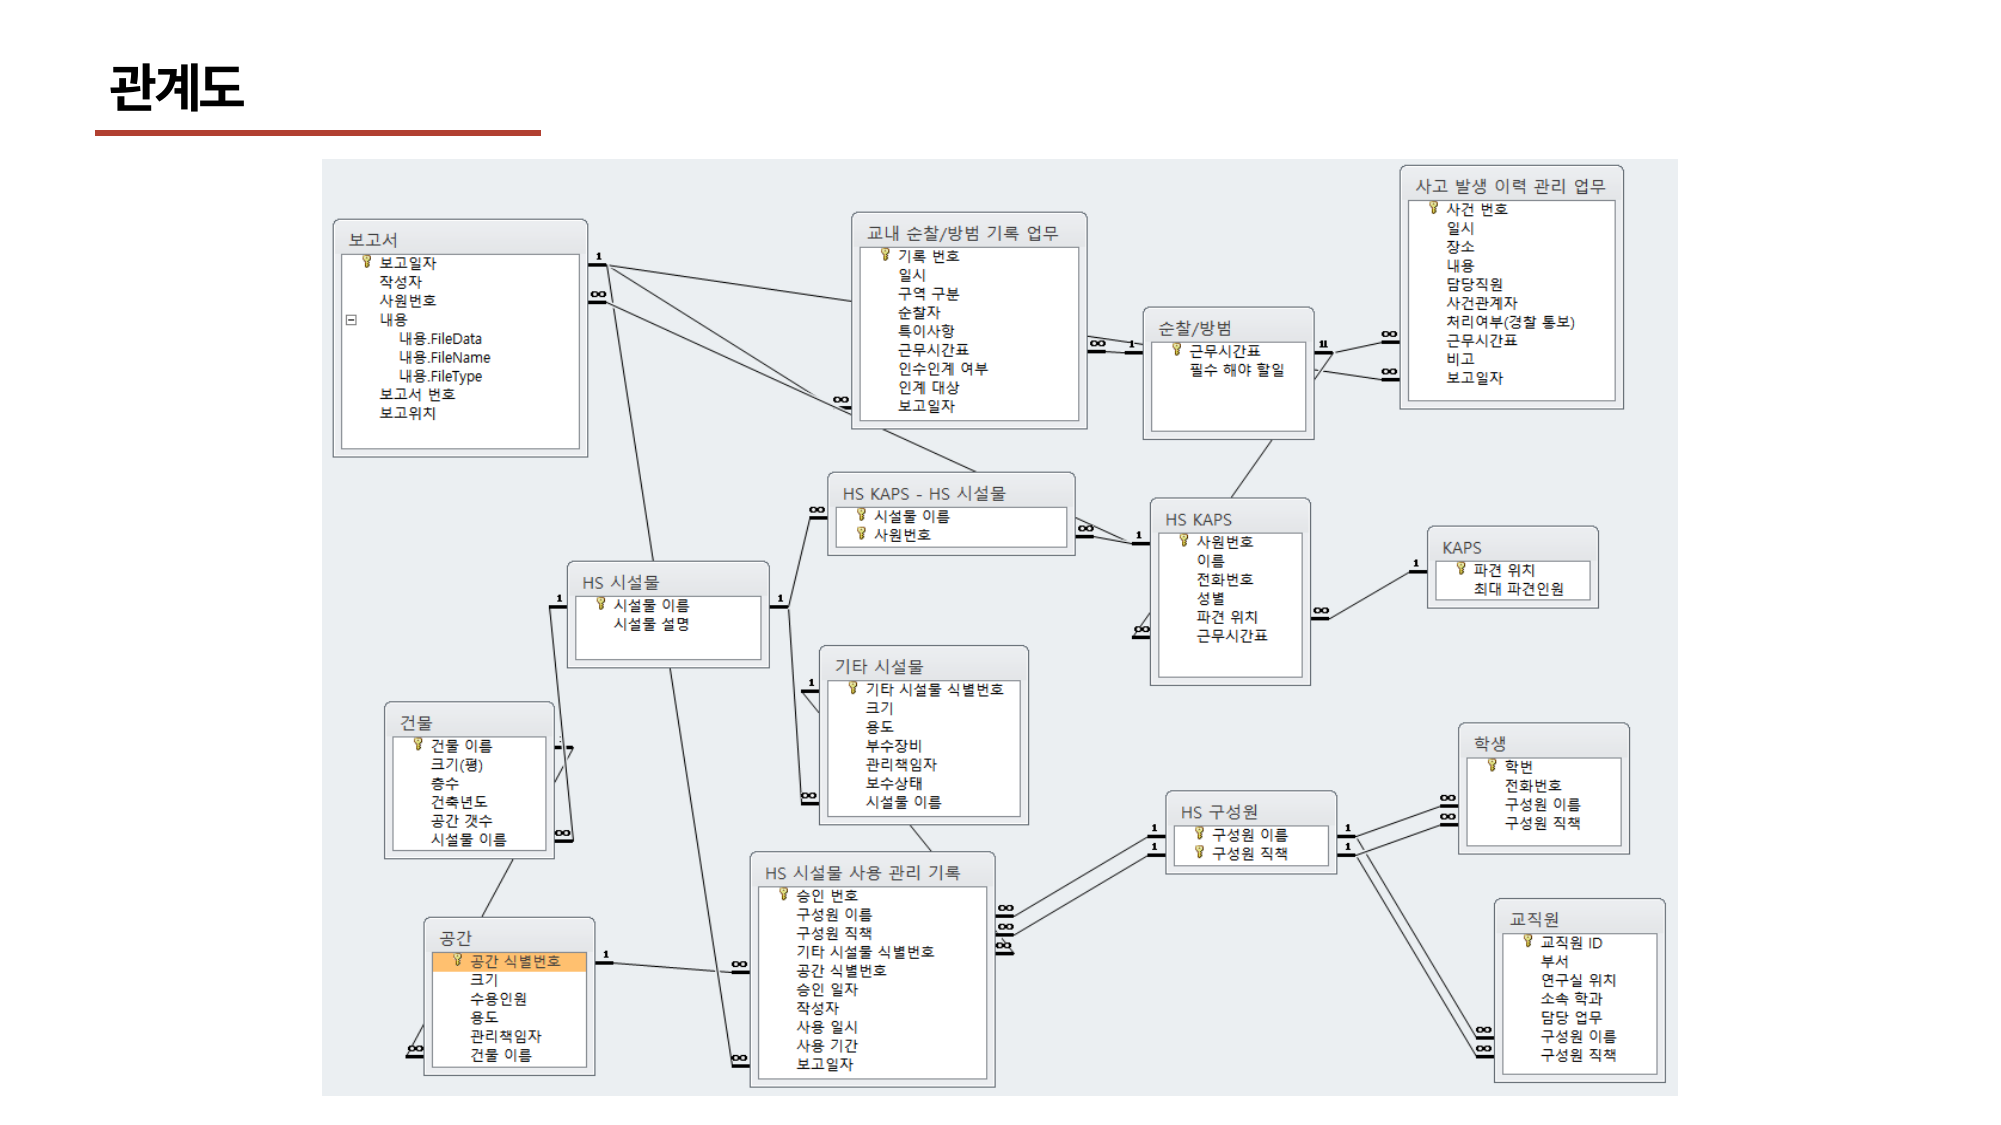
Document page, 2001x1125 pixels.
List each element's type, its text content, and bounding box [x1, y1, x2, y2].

text_box 관계도 [94, 47, 435, 125]
picture [321, 159, 1679, 1097]
